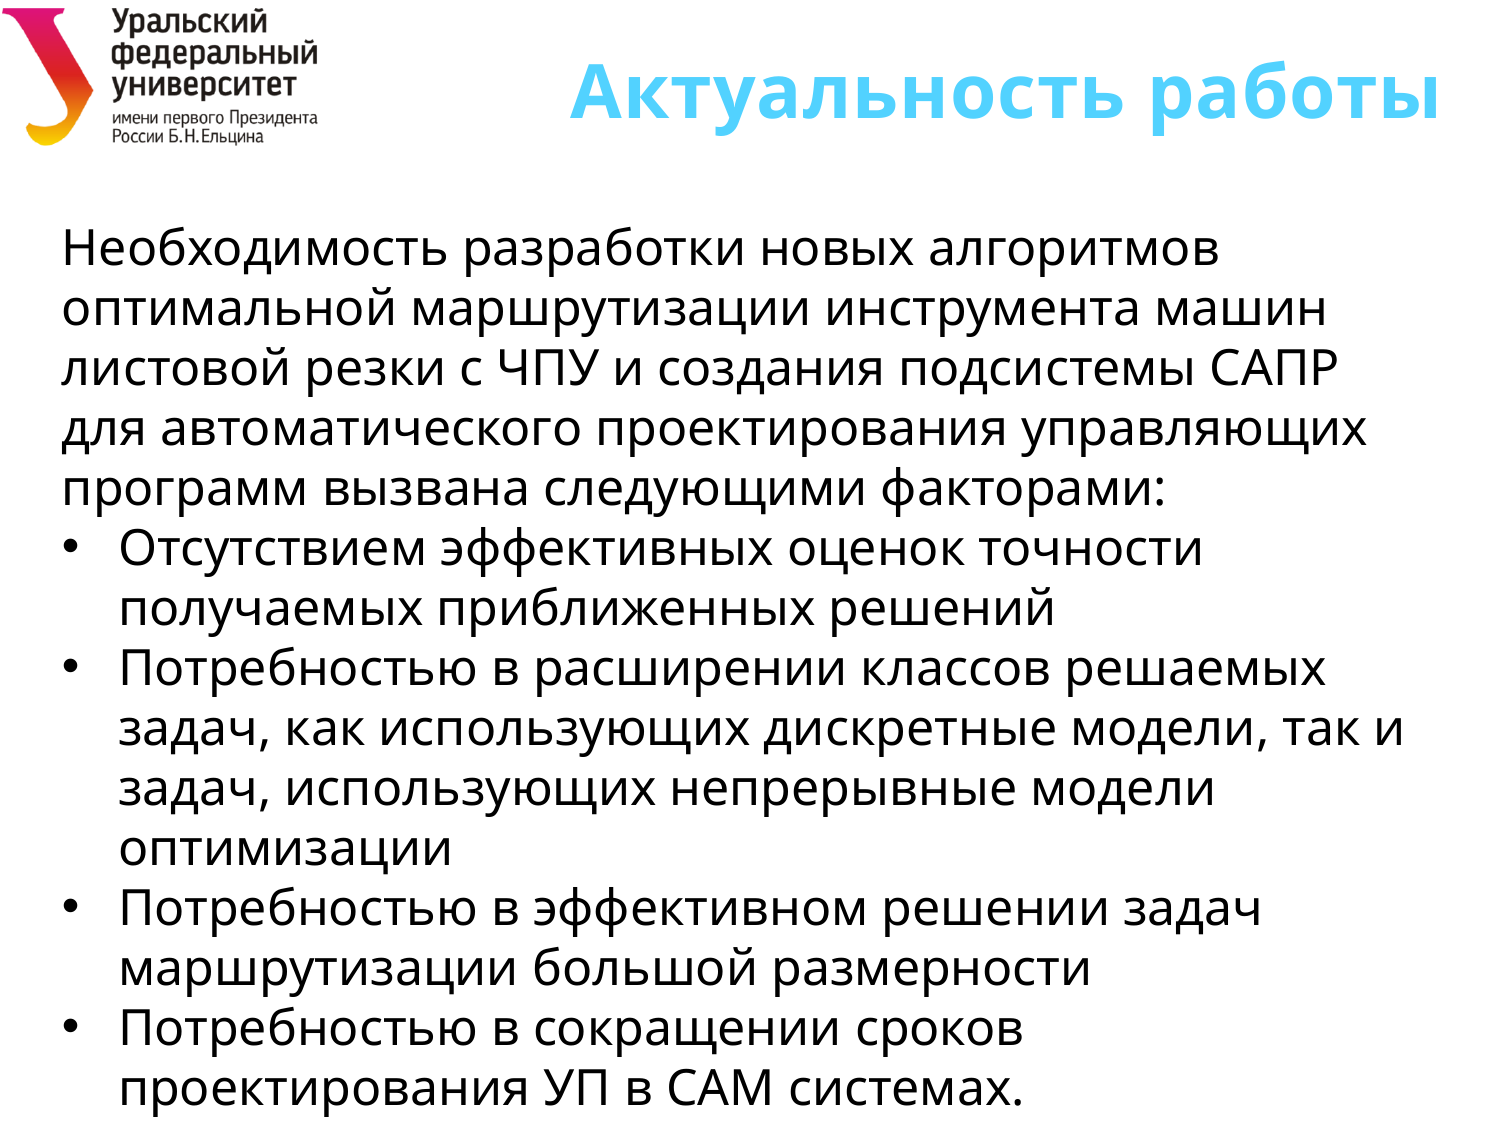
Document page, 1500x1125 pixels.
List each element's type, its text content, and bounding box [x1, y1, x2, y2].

picture [0, 0, 337, 154]
text_box Актуальность работы [513, 35, 1459, 141]
text_box Необходимость разработки новых алгоритмов оптимальной маршрутизации инструмента машин листовой резки с ЧПУ и создания подсистемы САПР для автоматического проектирования управляющих программ вызвана следующими факторами: Отсутствием эффективных оценок точности получаемых приближенных решений Потребностью в расширении классов решаемых задач, как использующих дискретные модели, так и задач, использующих непрерывные модели оптимизации Потребностью в эффективном решении задач маршрутизации большой размерности Потребностью в сокращении сроков проектирования УП в CAM системах. [47, 208, 1453, 1123]
